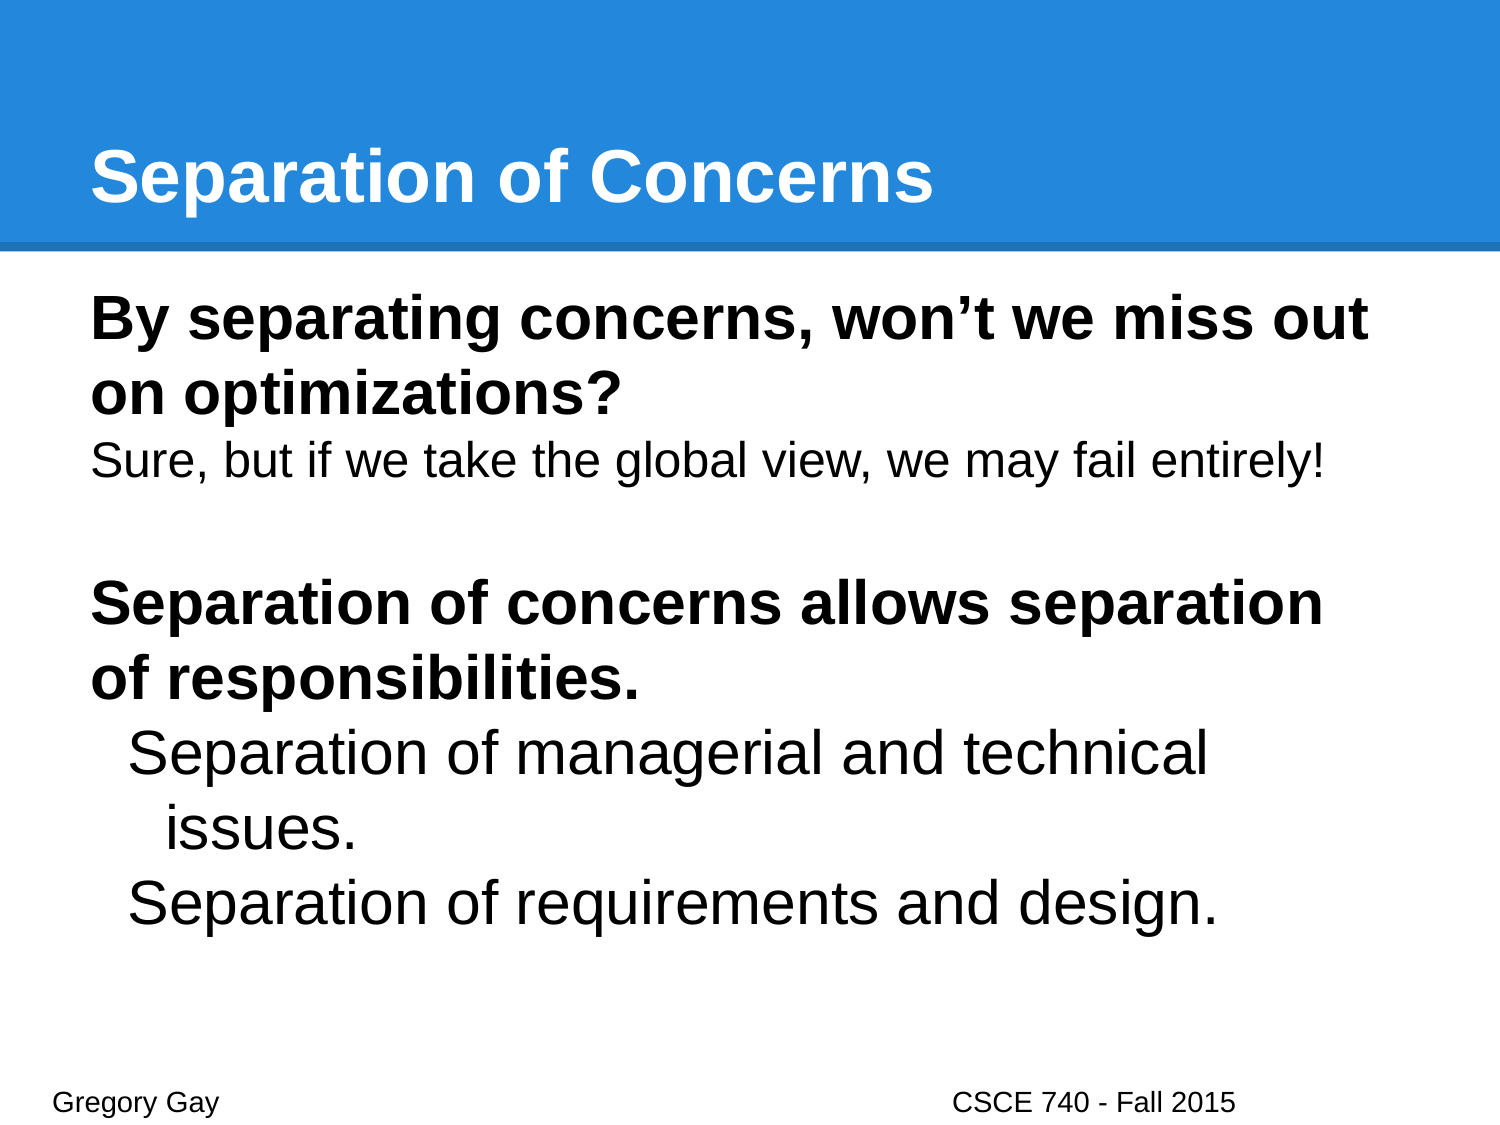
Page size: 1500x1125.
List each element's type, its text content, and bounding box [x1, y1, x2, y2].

text_box Gregory Gay CSCE 740 - Fall 2015 44 [37, 1068, 1463, 1114]
title Separation of Concerns [75, 45, 1425, 233]
list By separating concerns, won’t we miss out on optimizations? Sure, but if we take the global view, we may fail entirely! Separation of concerns allows separation of responsibilities. Separation of managerial and technical issues. Separation of requirements and design. [75, 262, 1413, 1068]
